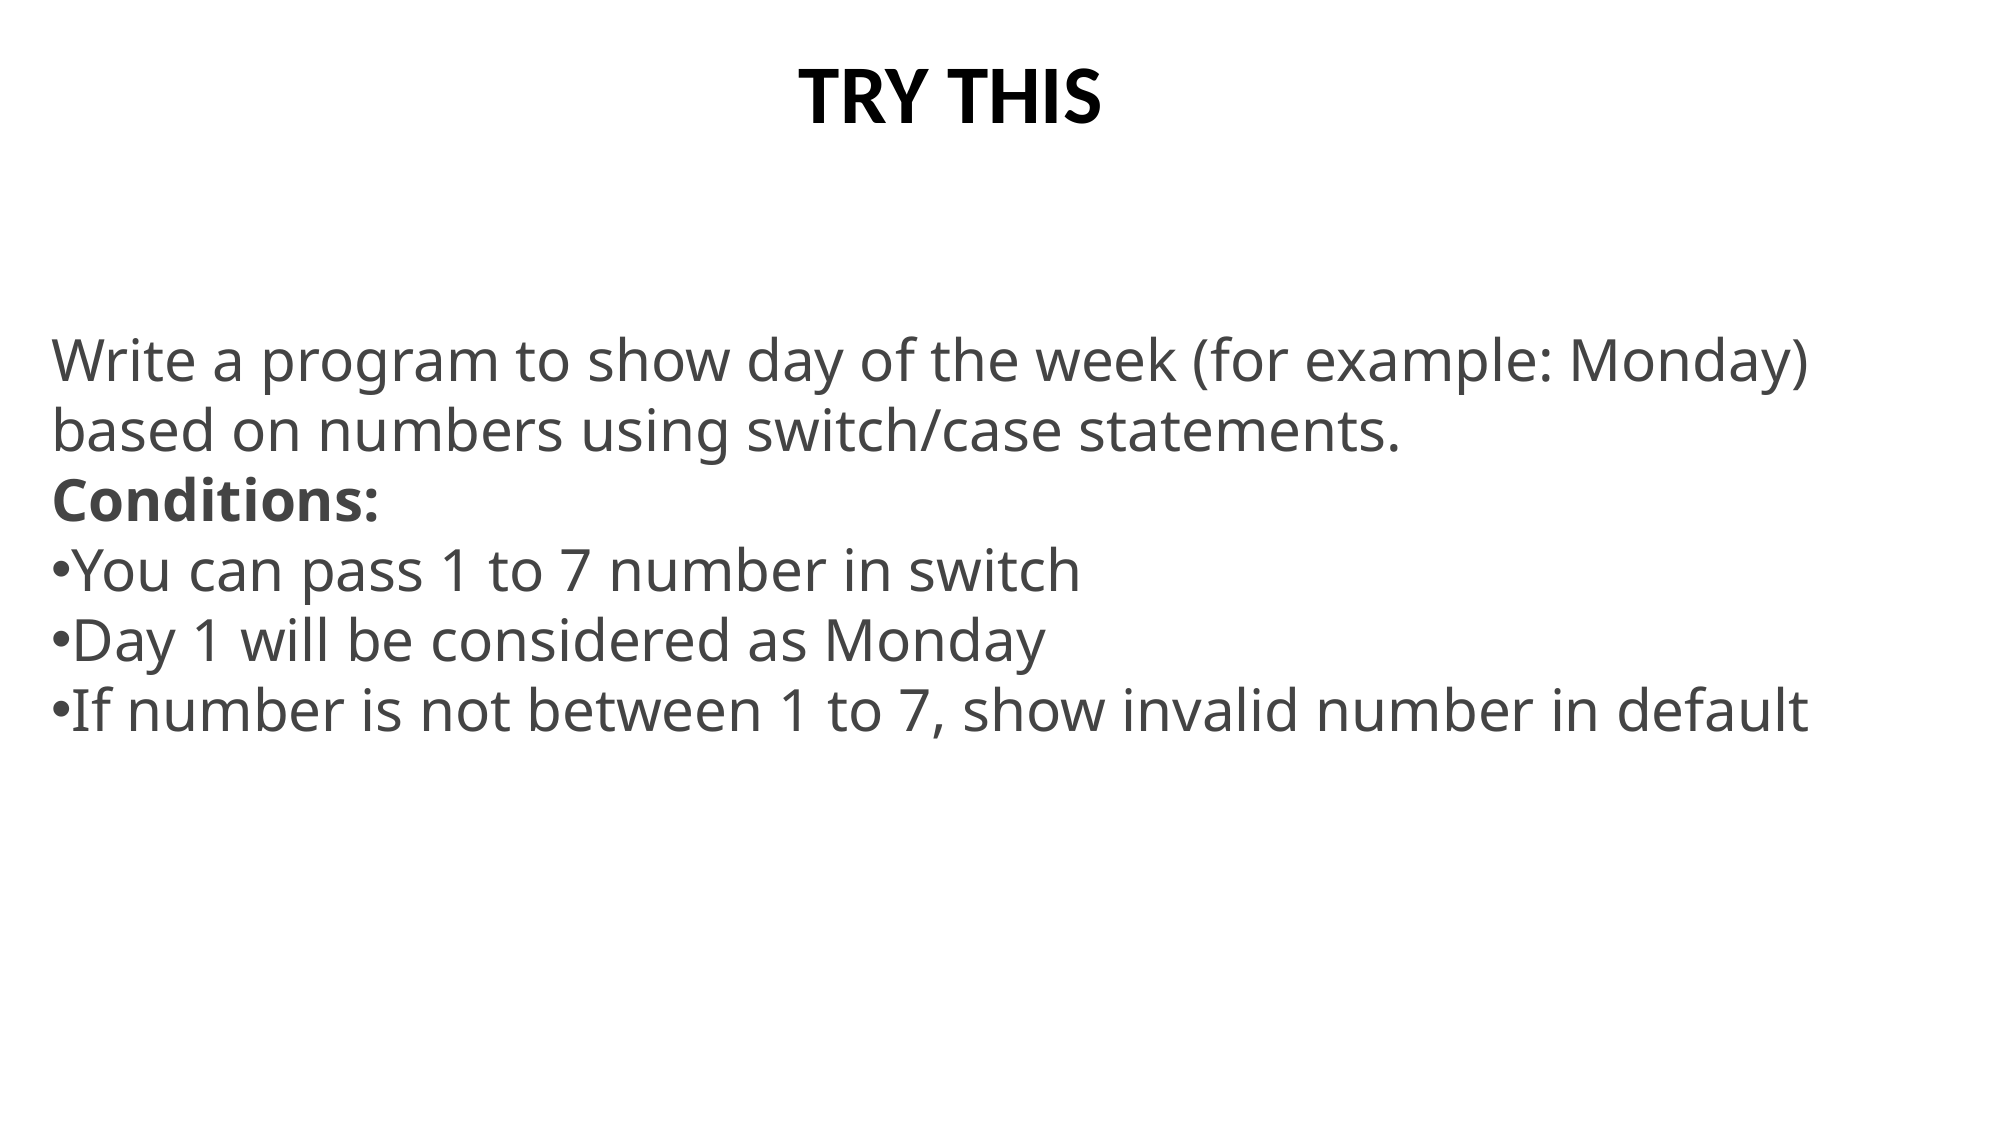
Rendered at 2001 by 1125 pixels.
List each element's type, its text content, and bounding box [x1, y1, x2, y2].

text_box Write a program to show day of the week (for example: Monday) based on numbers using switch/case statements. Conditions: You can pass 1 to 7 number in switch Day 1 will be considered as Monday If number is not between 1 to 7, show invalid number in default [36, 316, 1934, 751]
text_box TRY THIS [441, 32, 1442, 148]
